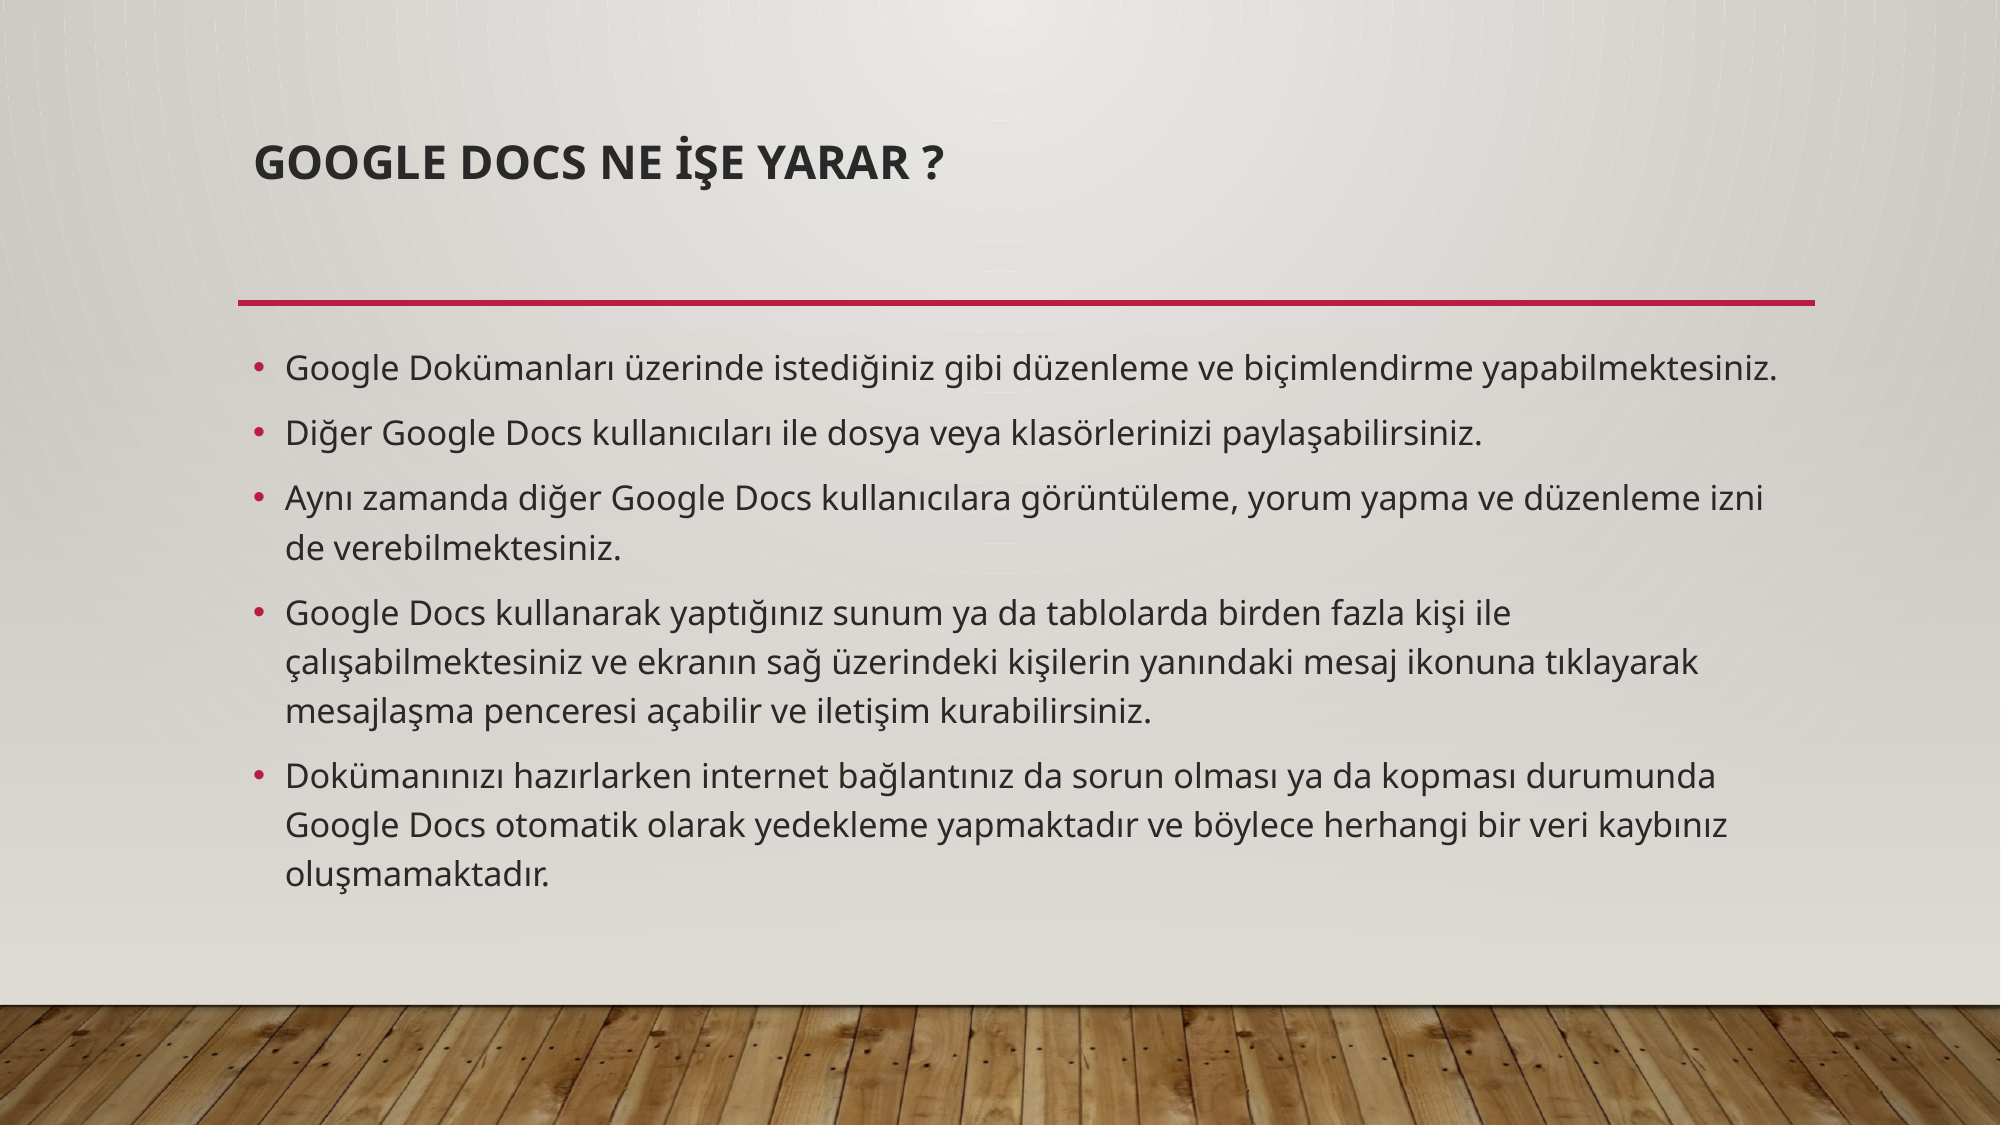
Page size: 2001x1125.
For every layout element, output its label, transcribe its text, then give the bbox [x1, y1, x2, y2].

list Google Dokümanları üzerinde istediğiniz gibi düzenleme ve biçimlendirme yapabilmektesiniz. Diğer Google Docs kullanıcıları ile dosya veya klasörlerinizi paylaşabilirsiniz. Aynı zamanda diğer Google Docs kullanıcılara görüntüleme, yorum yapma ve düzenleme izni de verebilmektesiniz. Google Docs kullanarak yaptığınız sunum ya da tablolarda birden fazla kişi ile çalışabilmektesiniz ve ekranın sağ üzerindeki kişilerin yanındaki mesaj ikonuna tıklayarak mesajlaşma penceresi açabilir ve iletişim kurabilirsiniz. Dokümanınızı hazırlarken internet bağlantınız da sorun olması ya da kopması durumunda Google Docs otomatik olarak yedekleme yapmaktadır ve böylece herhangi bir veri kaybınız oluşmamaktadır. [238, 330, 1814, 928]
picture [0, 1005, 2000, 1125]
title Google Docs Ne İşe Yarar ? [238, 131, 1814, 305]
